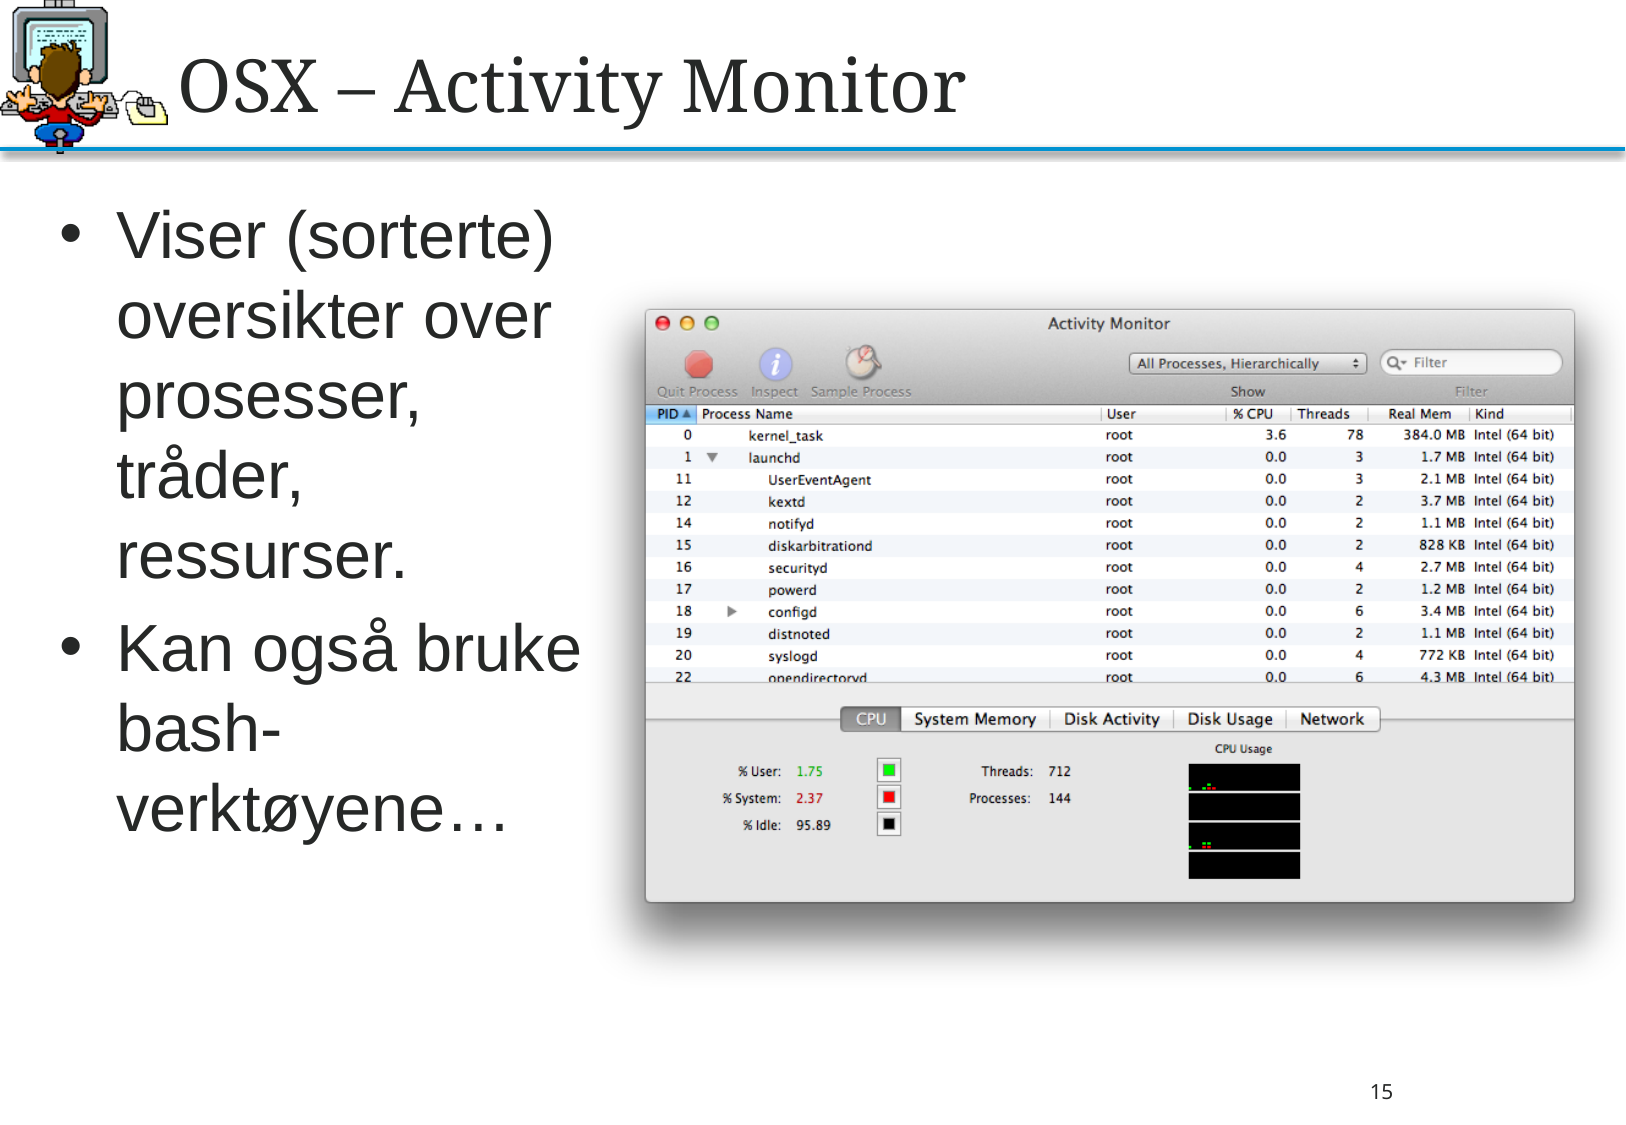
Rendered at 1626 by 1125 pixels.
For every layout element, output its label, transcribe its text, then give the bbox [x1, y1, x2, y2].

picture [575, 266, 1625, 999]
title OSX – Activity Monitor [162, 30, 1533, 136]
slide_number 15 [1029, 1062, 1409, 1123]
picture [0, 0, 168, 146]
list Viser (sorterte) oversikter over prosesser, tråder, ressurser. Kan også bruke bash-verktøyene… [44, 184, 612, 1048]
